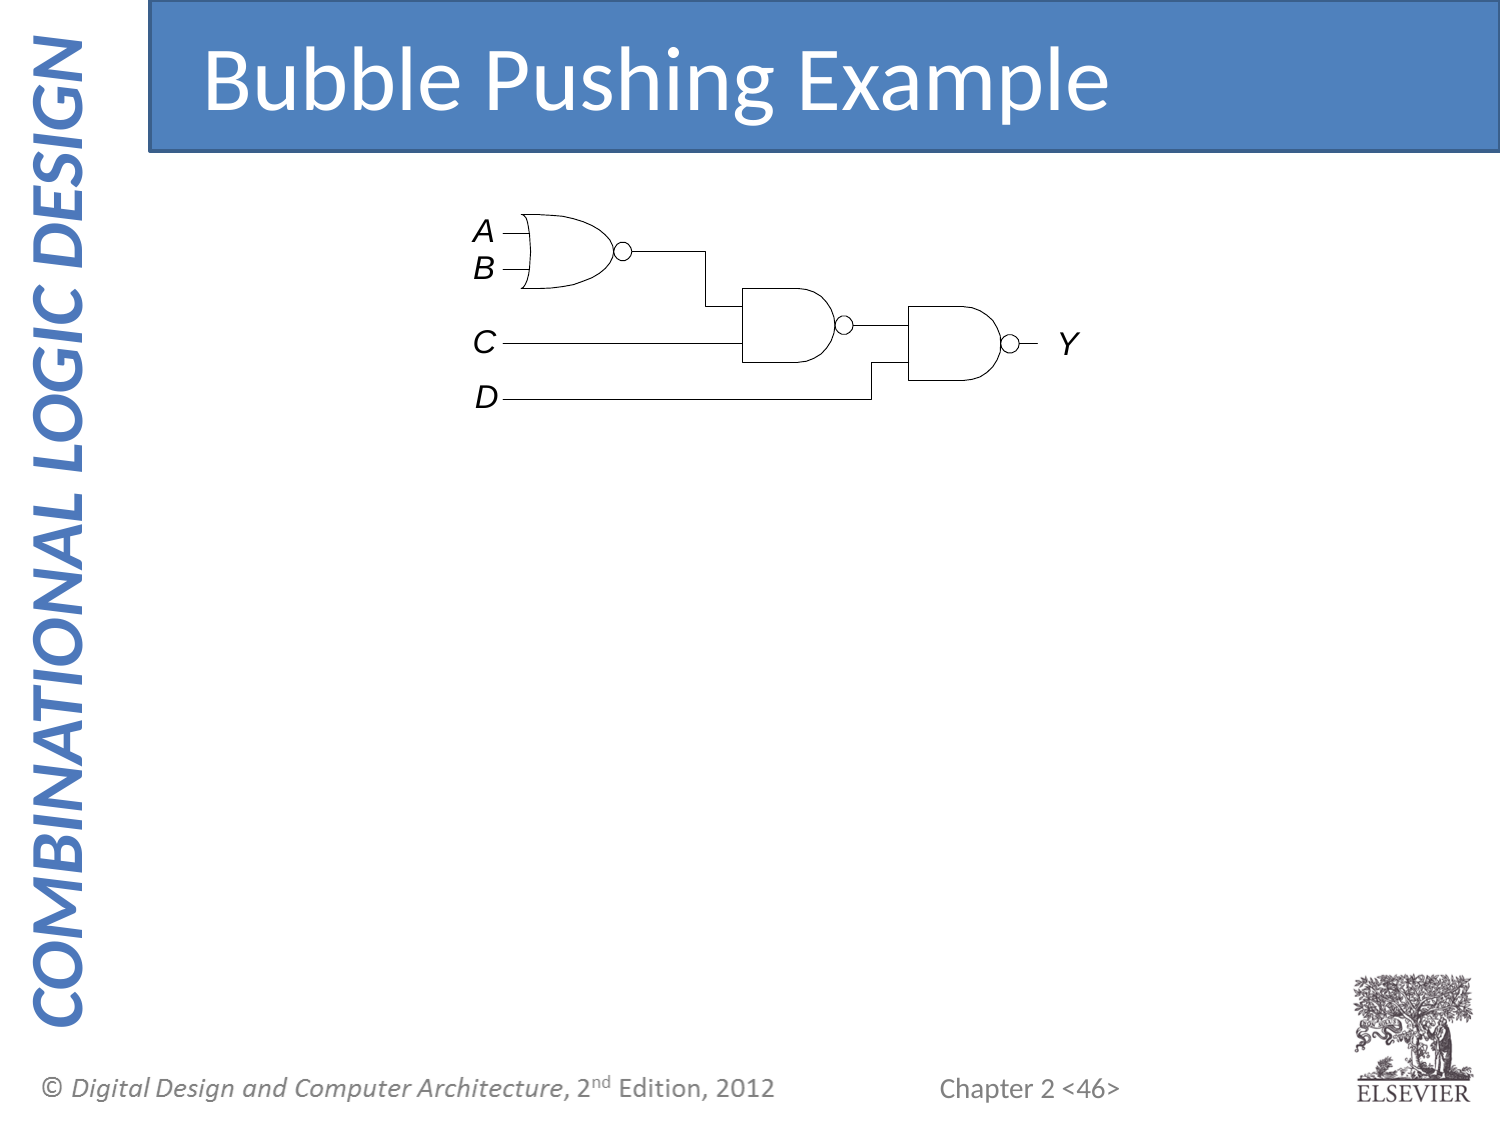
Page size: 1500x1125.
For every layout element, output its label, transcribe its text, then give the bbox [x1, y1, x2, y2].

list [387, 174, 1110, 1051]
text_box Bubble Pushing Example [187, 11, 1488, 136]
picture [0, 0, 1500, 1125]
